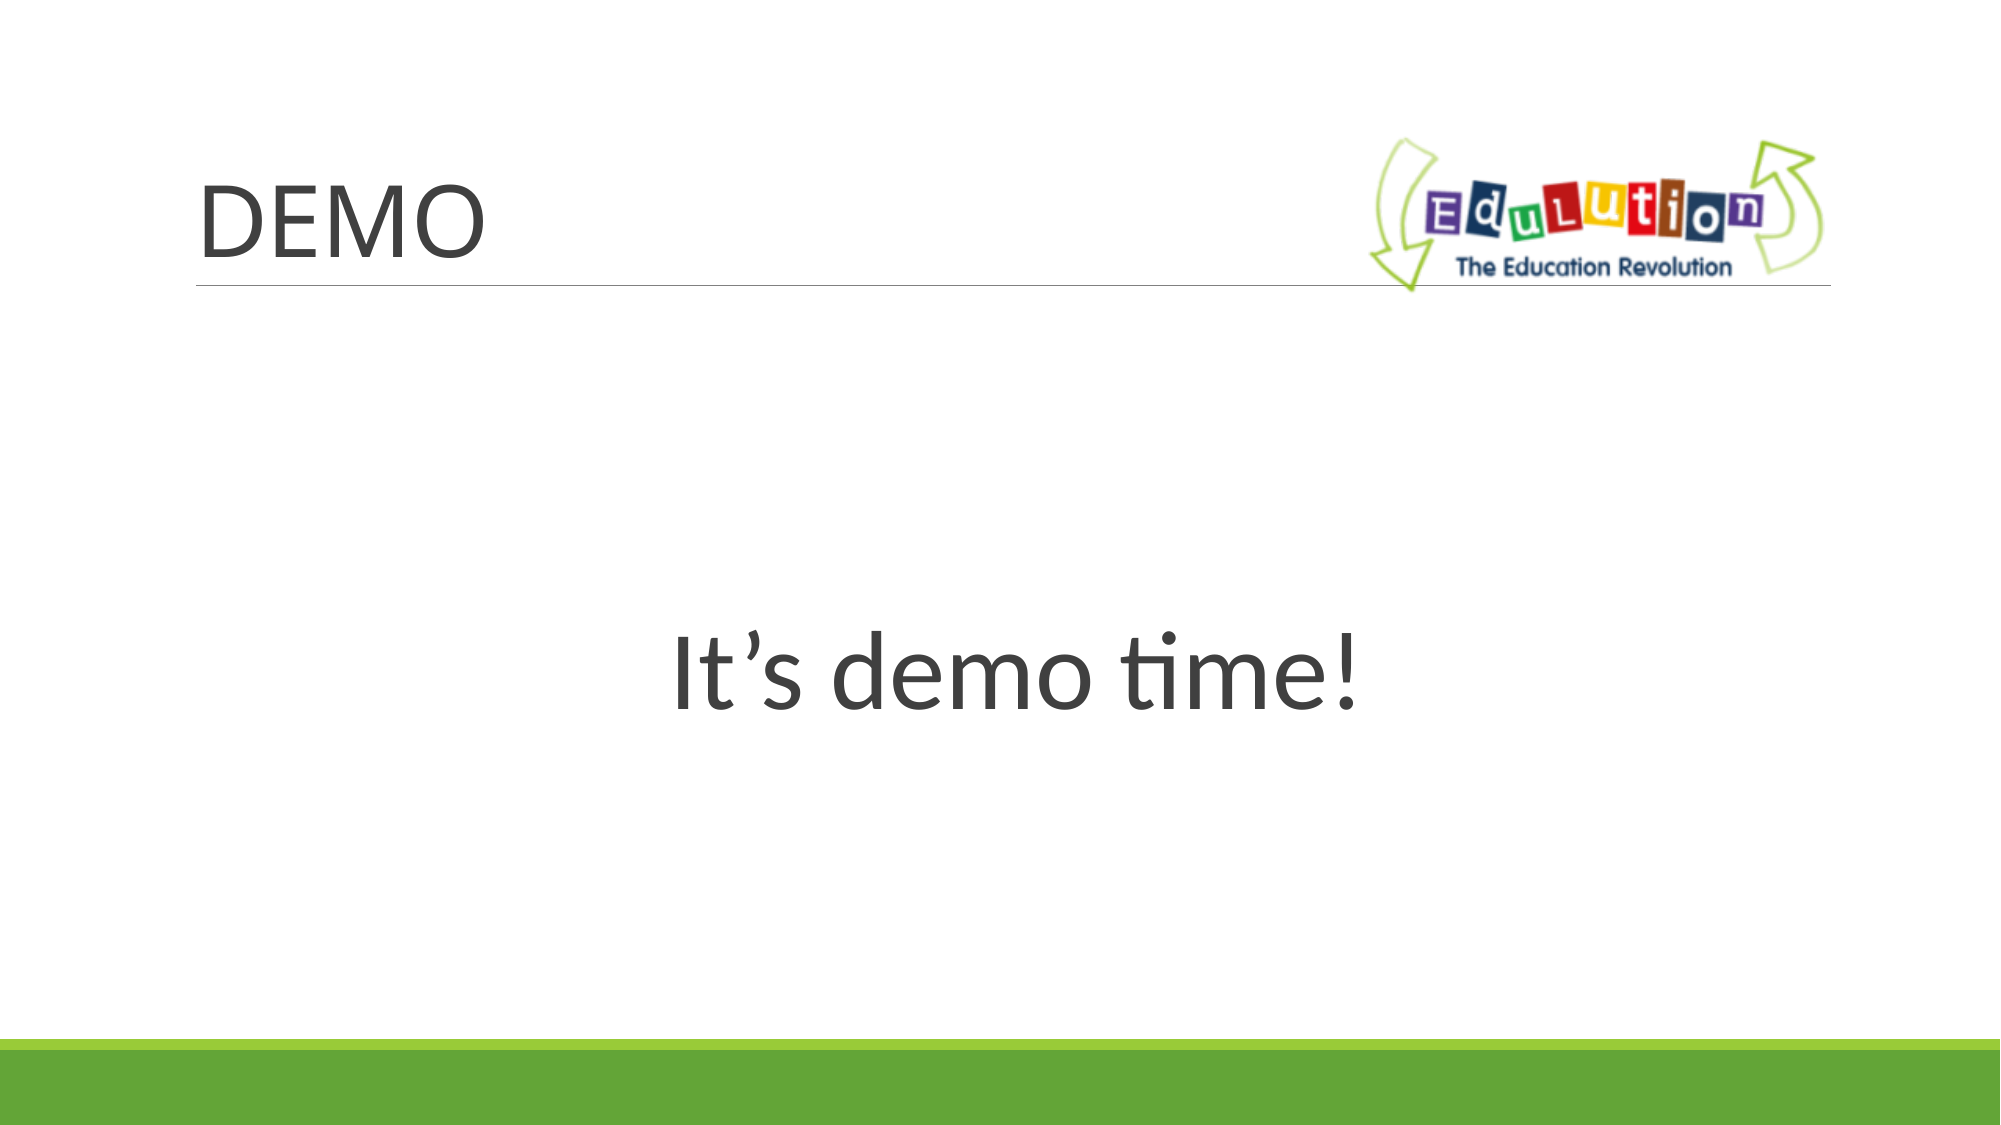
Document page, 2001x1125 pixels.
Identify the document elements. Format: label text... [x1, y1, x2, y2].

picture [1360, 123, 1831, 299]
list It’s demo time! [180, 302, 1830, 963]
title DEMO [180, 47, 1830, 285]
